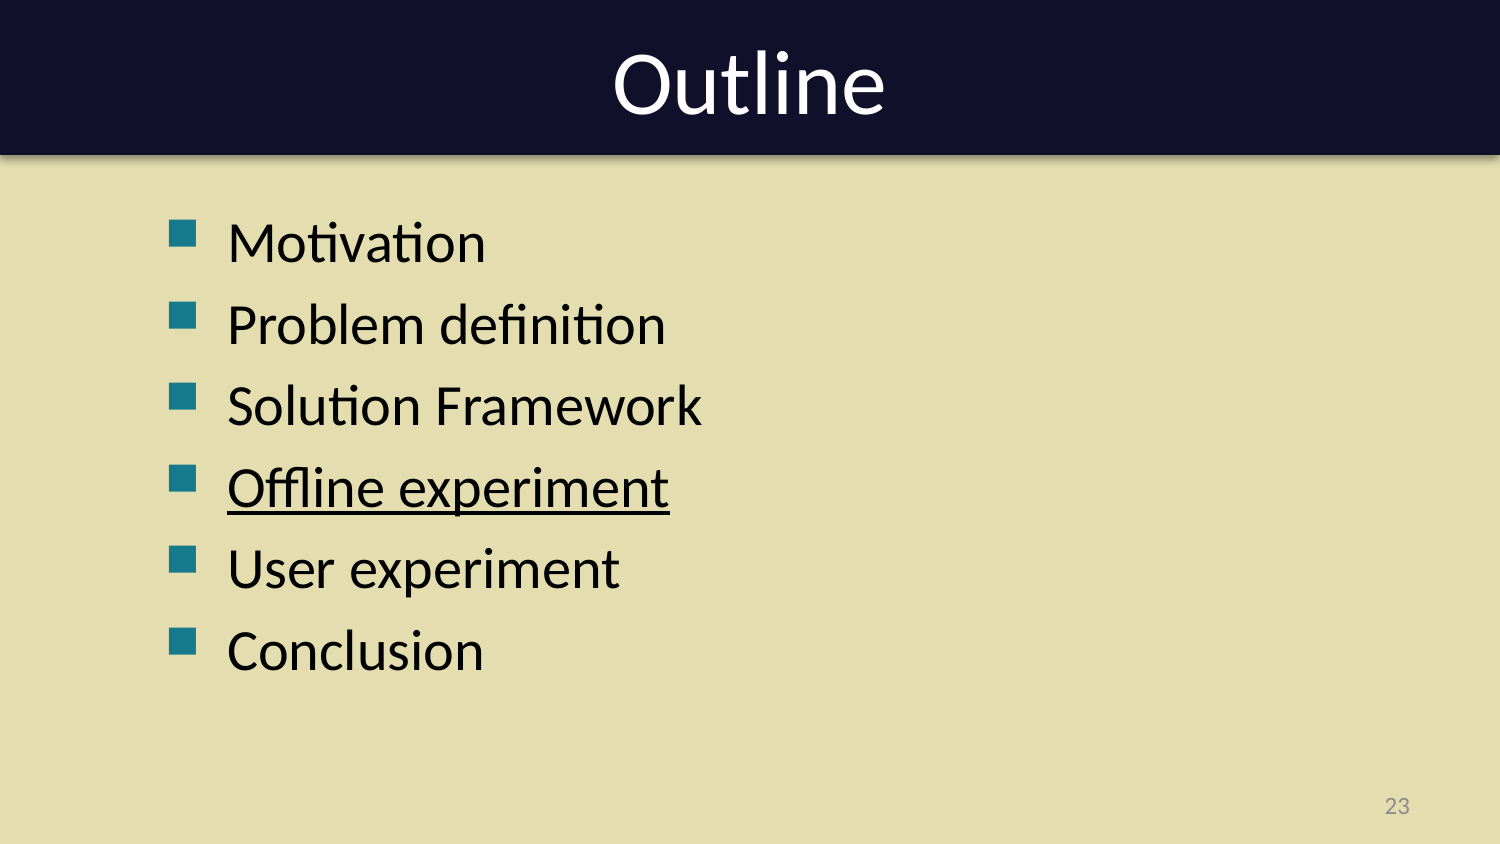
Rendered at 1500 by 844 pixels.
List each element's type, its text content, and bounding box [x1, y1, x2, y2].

list Motivation Problem definition Solution Framework Offline experiment User experiment Conclusion [75, 196, 1425, 754]
title Outline [75, 7, 1425, 148]
slide_number 23 [1074, 782, 1425, 827]
